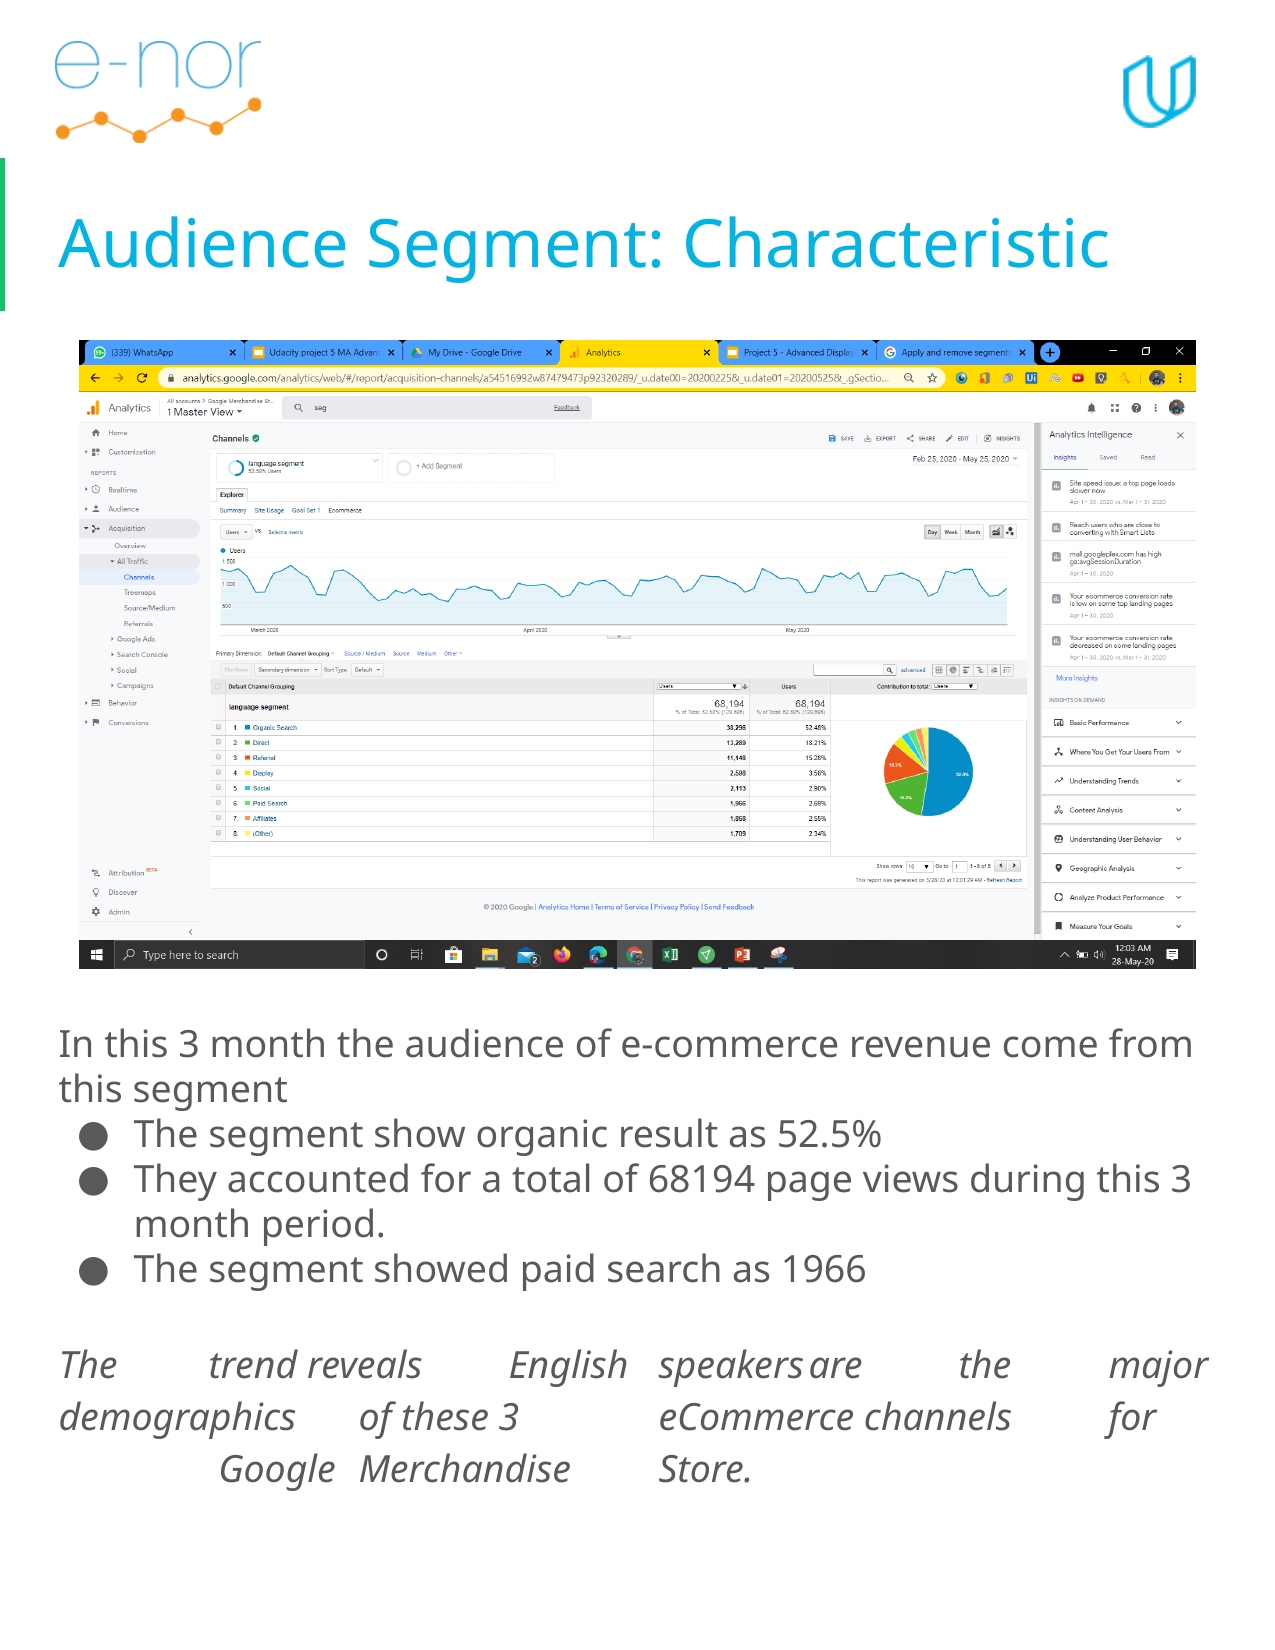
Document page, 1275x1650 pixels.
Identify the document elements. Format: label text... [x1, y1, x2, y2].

list In this 3 month the audience of e-commerce revenue come from this segment The segment show organic result as 52.5% They accounted for a total of 68194 page views during this 3 month period. The segment showed paid search as 1966 The trend reveals English speakers are the major demographics of these 3 eCommerce channels for Google Merchandise Store. [43, 1004, 1232, 1581]
picture [55, 41, 261, 142]
title Audience Segment: Characteristic [43, 142, 1232, 327]
picture [78, 340, 1196, 969]
picture [1088, 20, 1232, 142]
